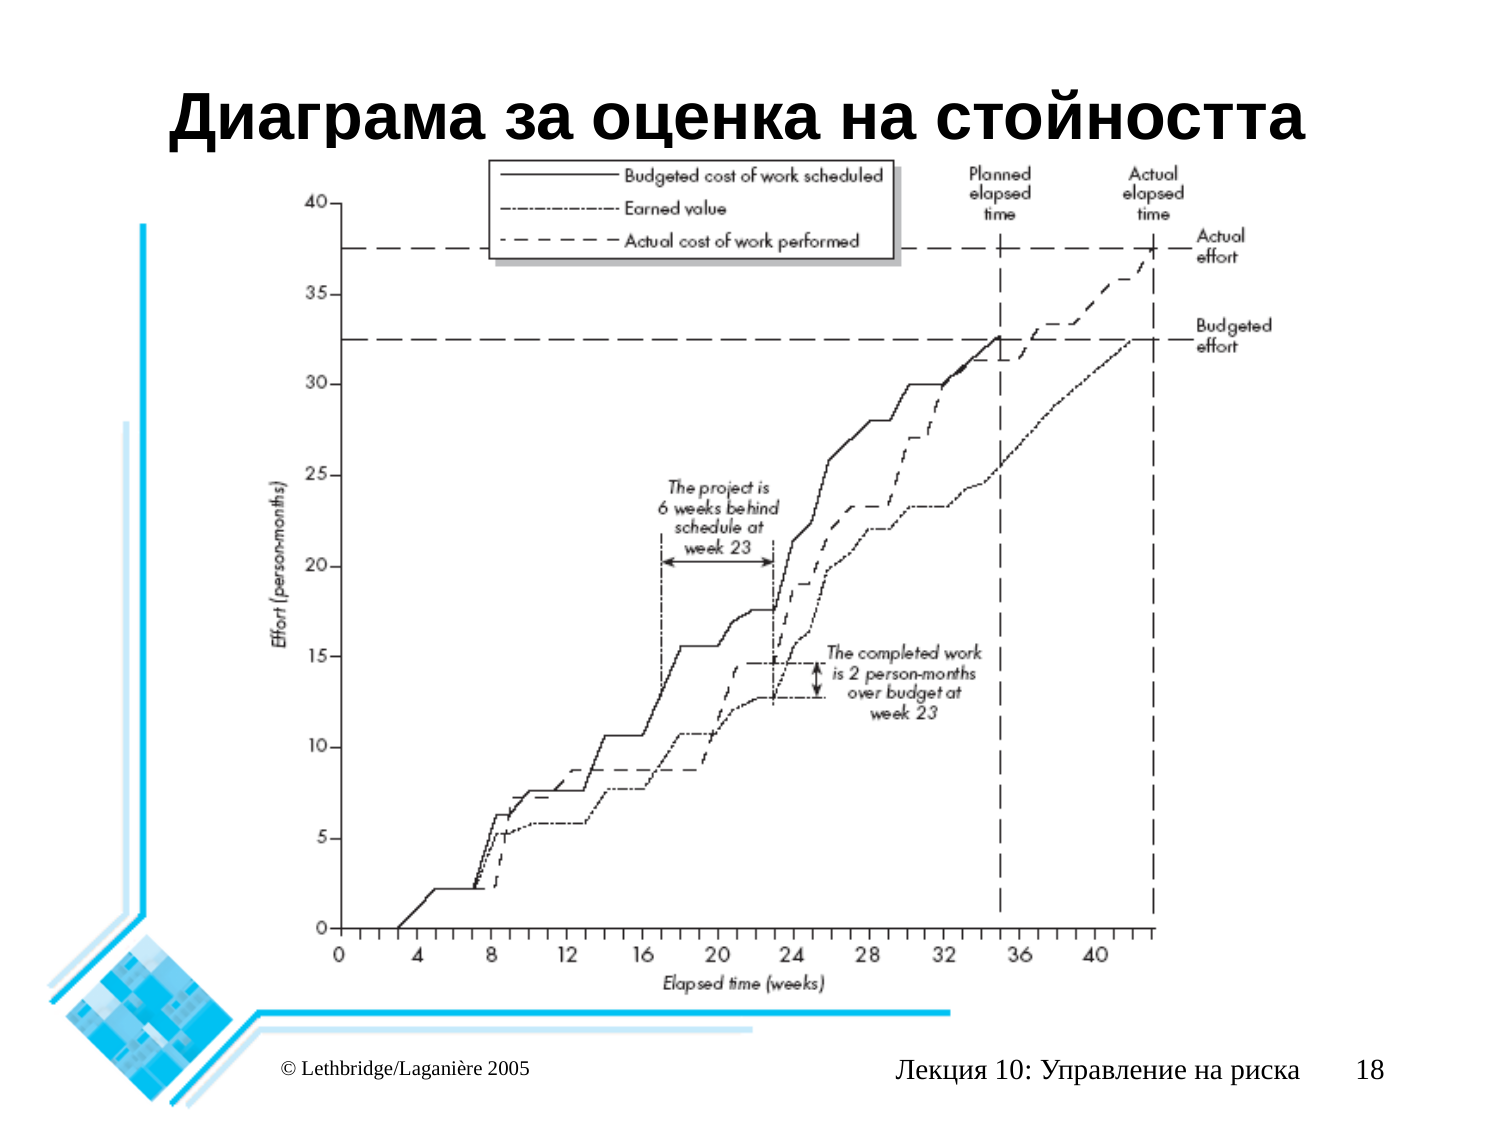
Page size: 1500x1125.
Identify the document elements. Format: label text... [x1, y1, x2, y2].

slide_number 18 [1352, 1042, 1400, 1118]
slide_number © Lethbridge/Laganière 2005 [265, 1047, 773, 1098]
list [241, 148, 1282, 1002]
title Диаграма за оценка на стойността [62, 37, 1413, 188]
picture [35, 212, 963, 1122]
footer Лекция 10: Управление на риска [844, 1042, 1352, 1118]
